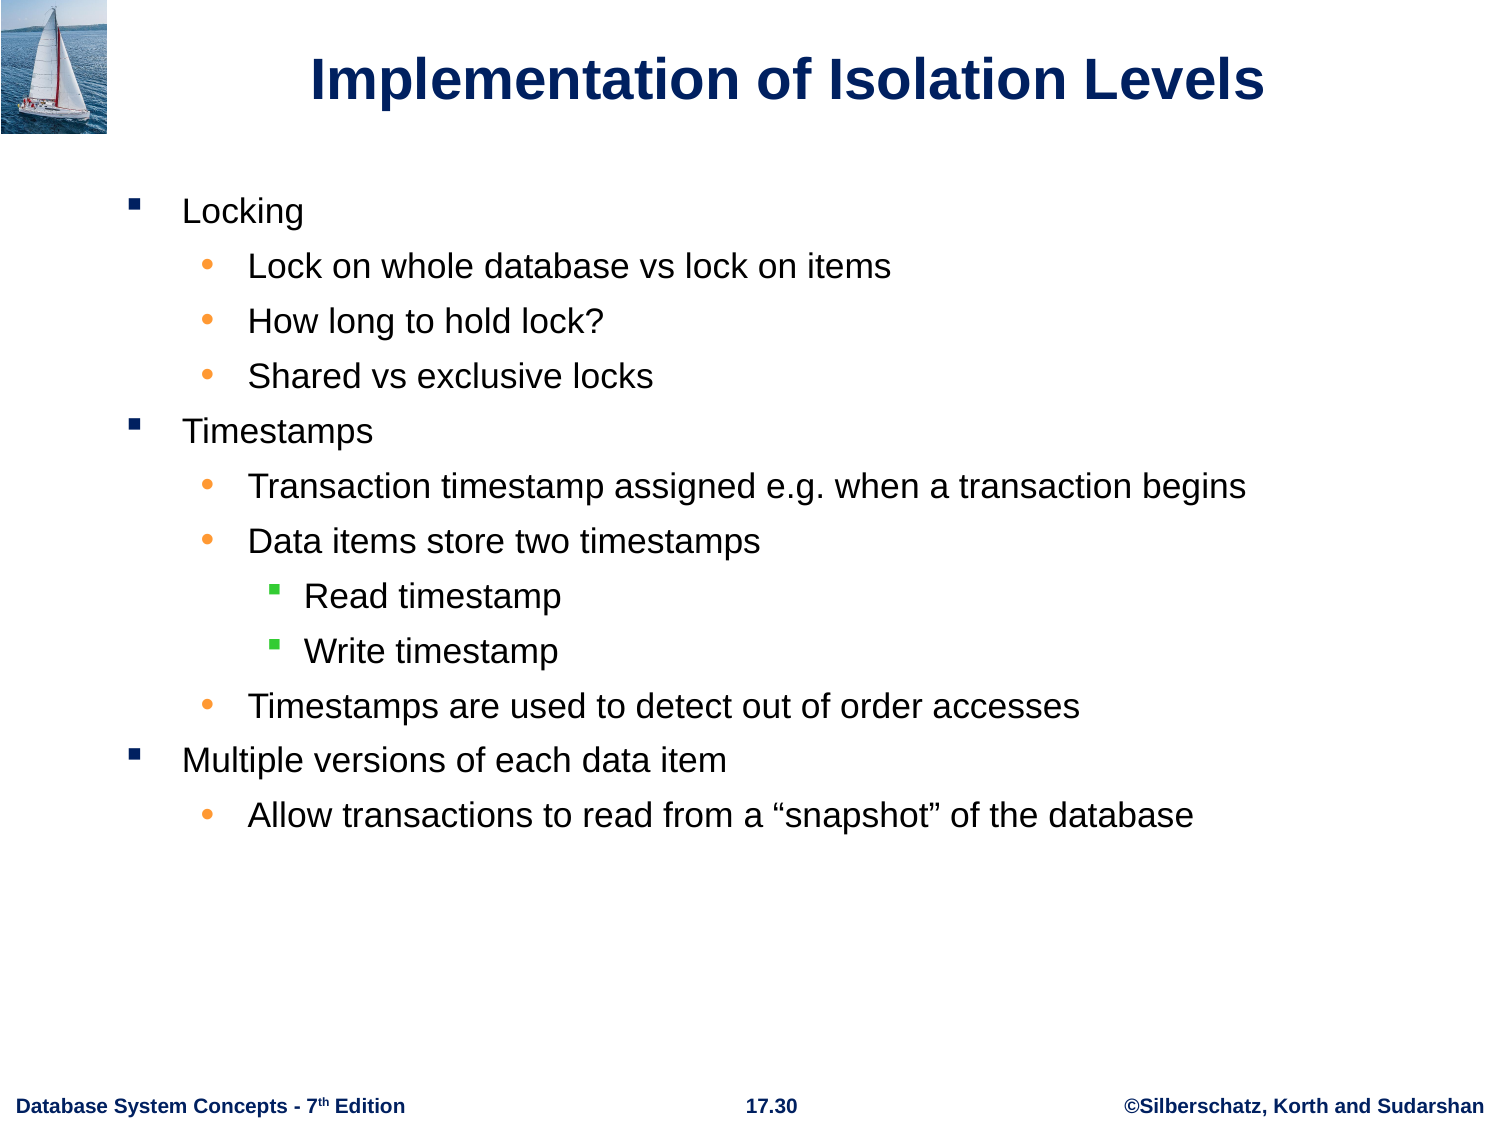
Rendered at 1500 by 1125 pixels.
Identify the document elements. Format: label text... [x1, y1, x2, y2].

list Locking Lock on whole database vs lock on items How long to hold lock? Shared vs exclusive locks Timestamps Transaction timestamp assigned e.g. when a transaction begins Data items store two timestamps Read timestamp Write timestamp Timestamps are used to detect out of order accesses Multiple versions of each data item Allow transactions to read from a “snapshot” of the database [110, 180, 1381, 1062]
title Implementation of Isolation Levels [125, 18, 1452, 120]
picture [1, 0, 107, 134]
